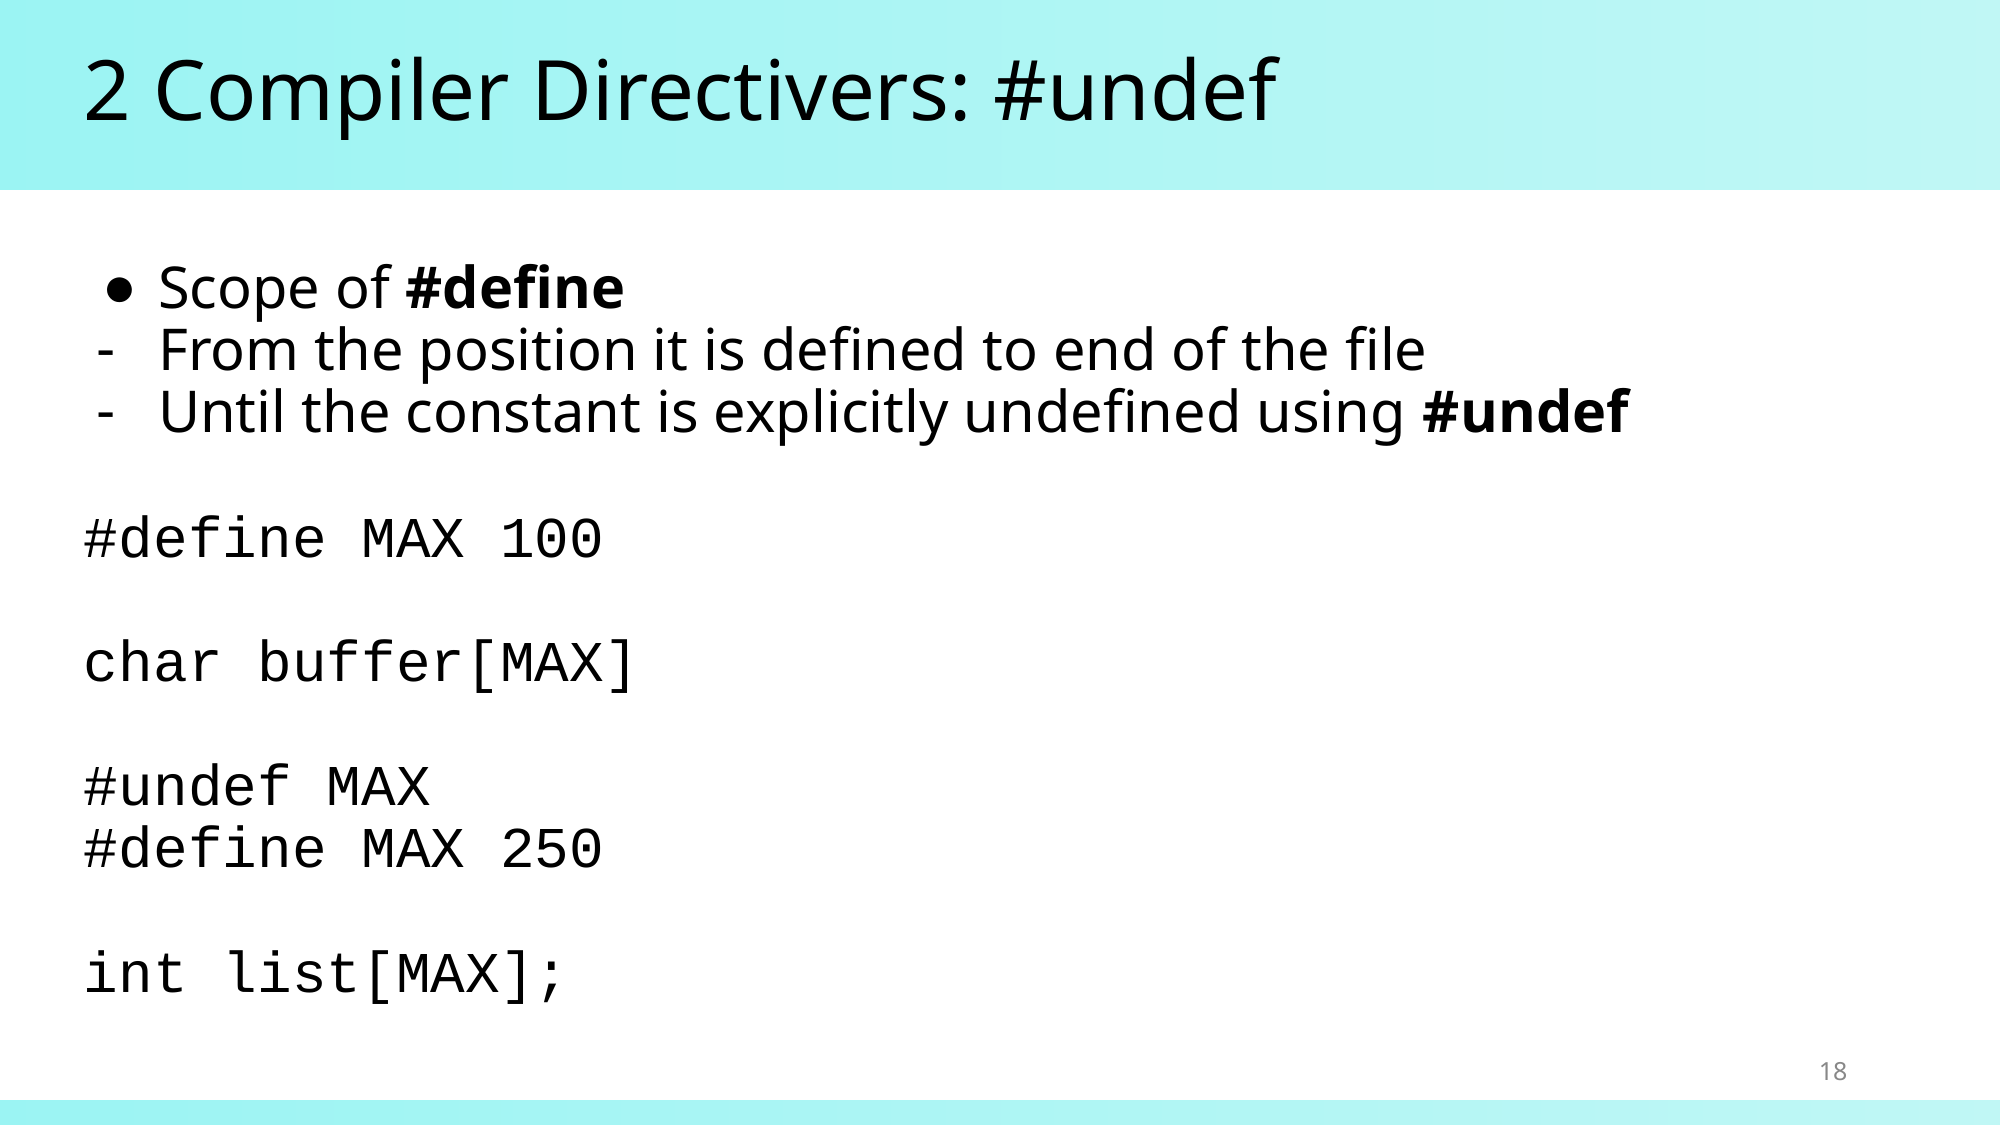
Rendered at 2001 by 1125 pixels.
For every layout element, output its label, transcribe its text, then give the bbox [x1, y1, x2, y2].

title 2 Compiler Directivers: #undef [68, 40, 1957, 146]
list Scope of #define From the position it is defined to end of the file Until the constant is explicitly undefined using #undef #define MAX 100 char buffer[MAX] #undef MAX #define MAX 250 int list[MAX]; [68, 251, 1957, 1014]
slide_number 18 [1412, 1042, 1863, 1103]
